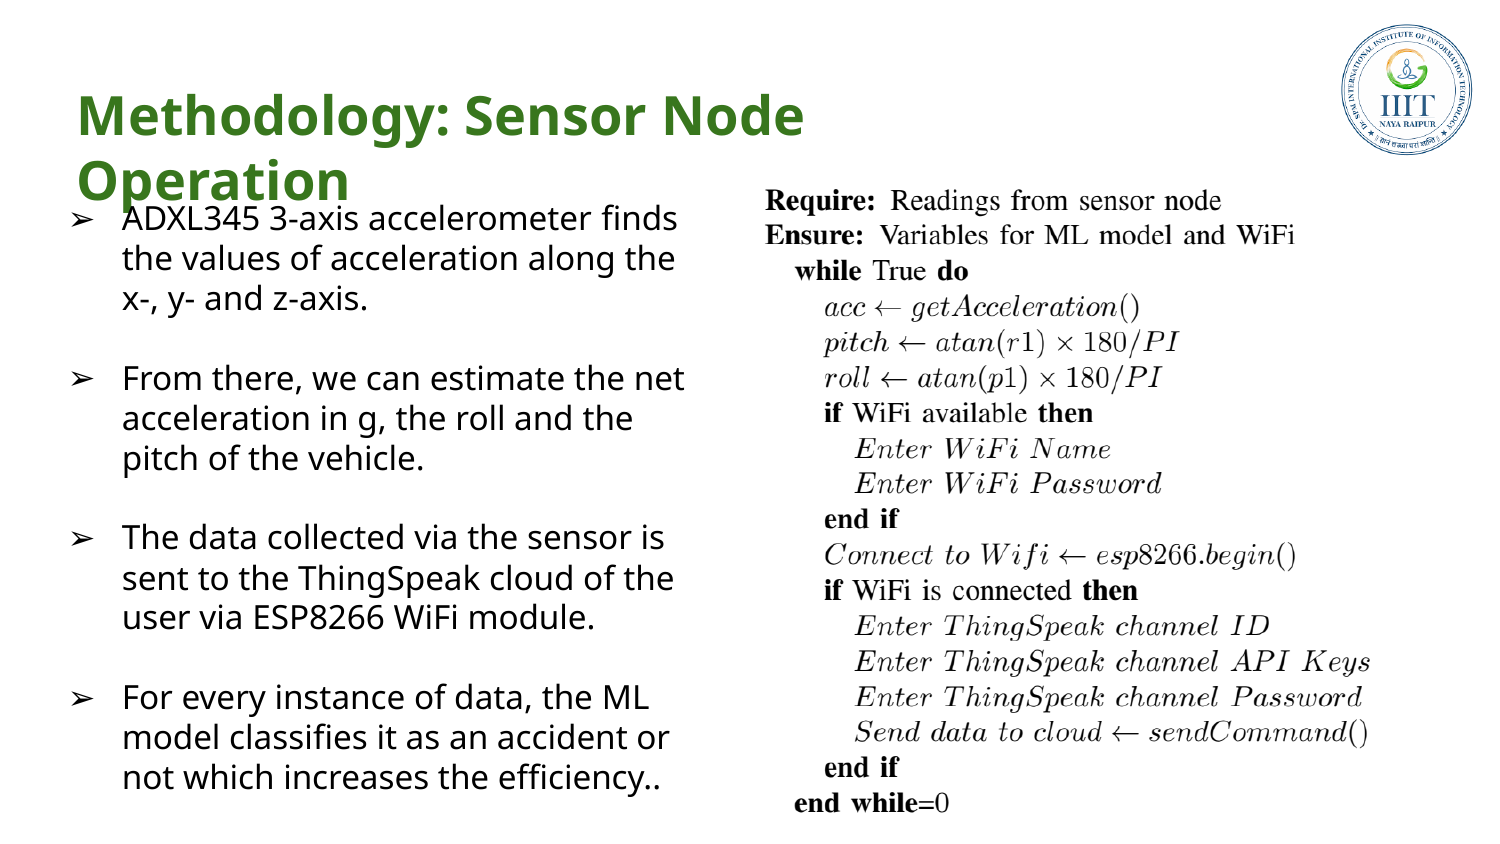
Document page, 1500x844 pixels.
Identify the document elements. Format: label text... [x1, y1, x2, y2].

text_box ADXL345 3-axis accelerometer finds the values of acceleration along the x-, y- and z-axis. From there, we can estimate the net acceleration in g, the roll and the pitch of the vehicle. The data collected via the sensor is sent to the ThingSpeak cloud of the user via ESP8266 WiFi module. For every instance of data, the ML model classifies it as an accident or not which increases the efficiency.. [31, 182, 735, 812]
text_box Methodology: Sensor Node Operation [61, 66, 1105, 227]
picture [761, 187, 1374, 819]
picture [1338, 21, 1476, 159]
